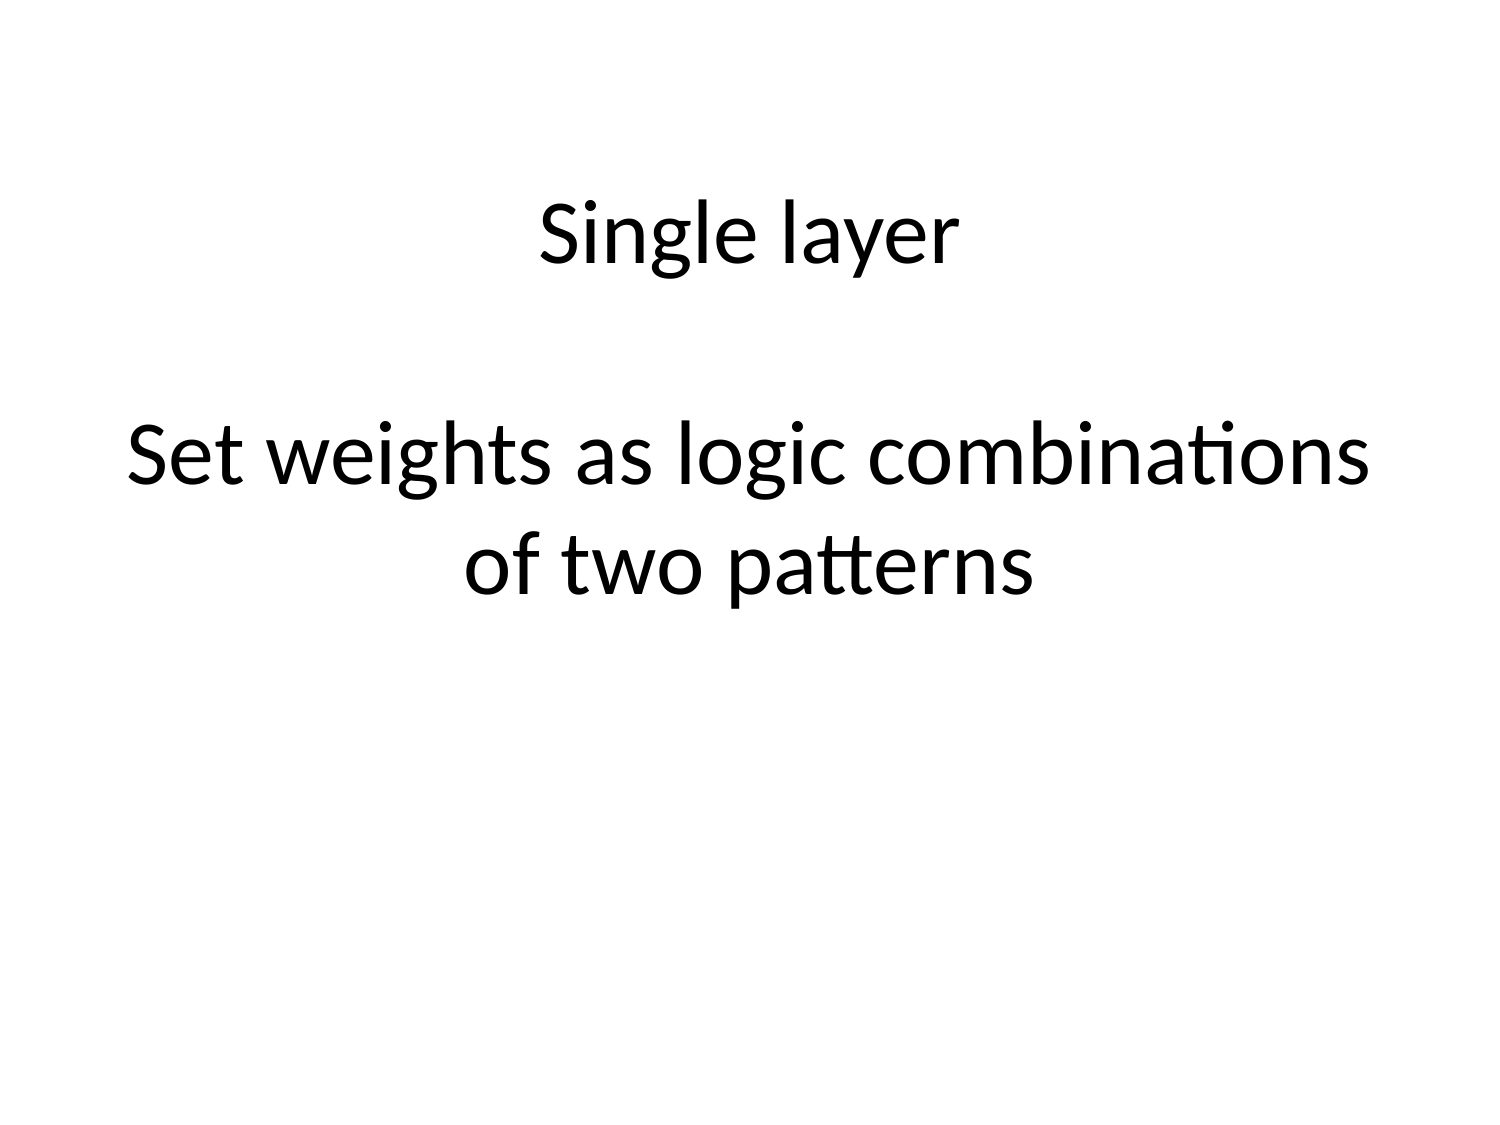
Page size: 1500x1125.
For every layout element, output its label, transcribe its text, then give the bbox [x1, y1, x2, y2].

title Single layer Set weights as logic combinations of two patterns [75, 45, 1425, 740]
